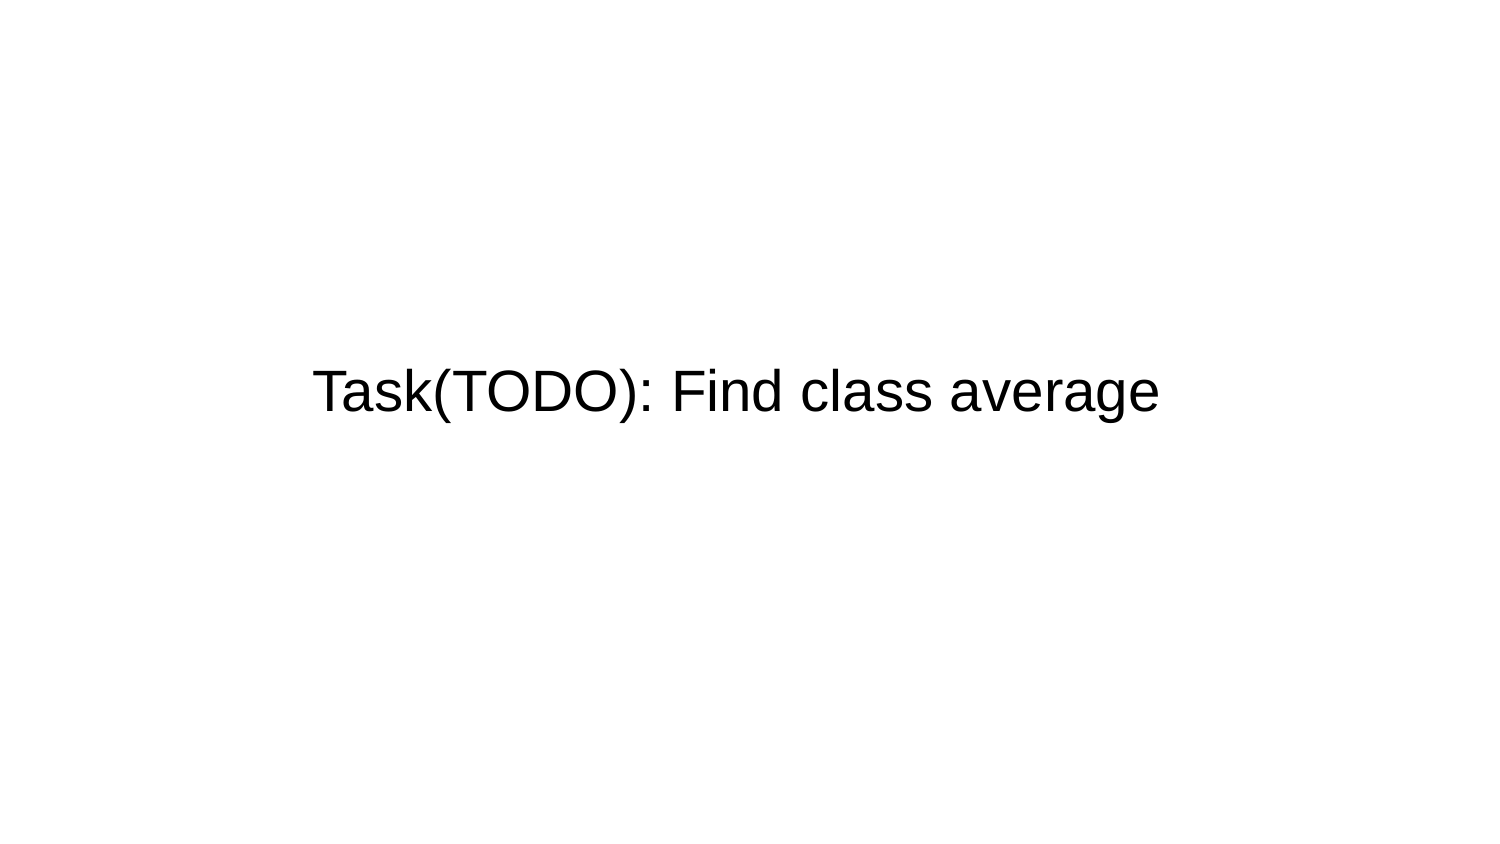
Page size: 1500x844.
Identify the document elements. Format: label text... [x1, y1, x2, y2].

title Task(TODO): Find class average [38, 337, 1436, 432]
